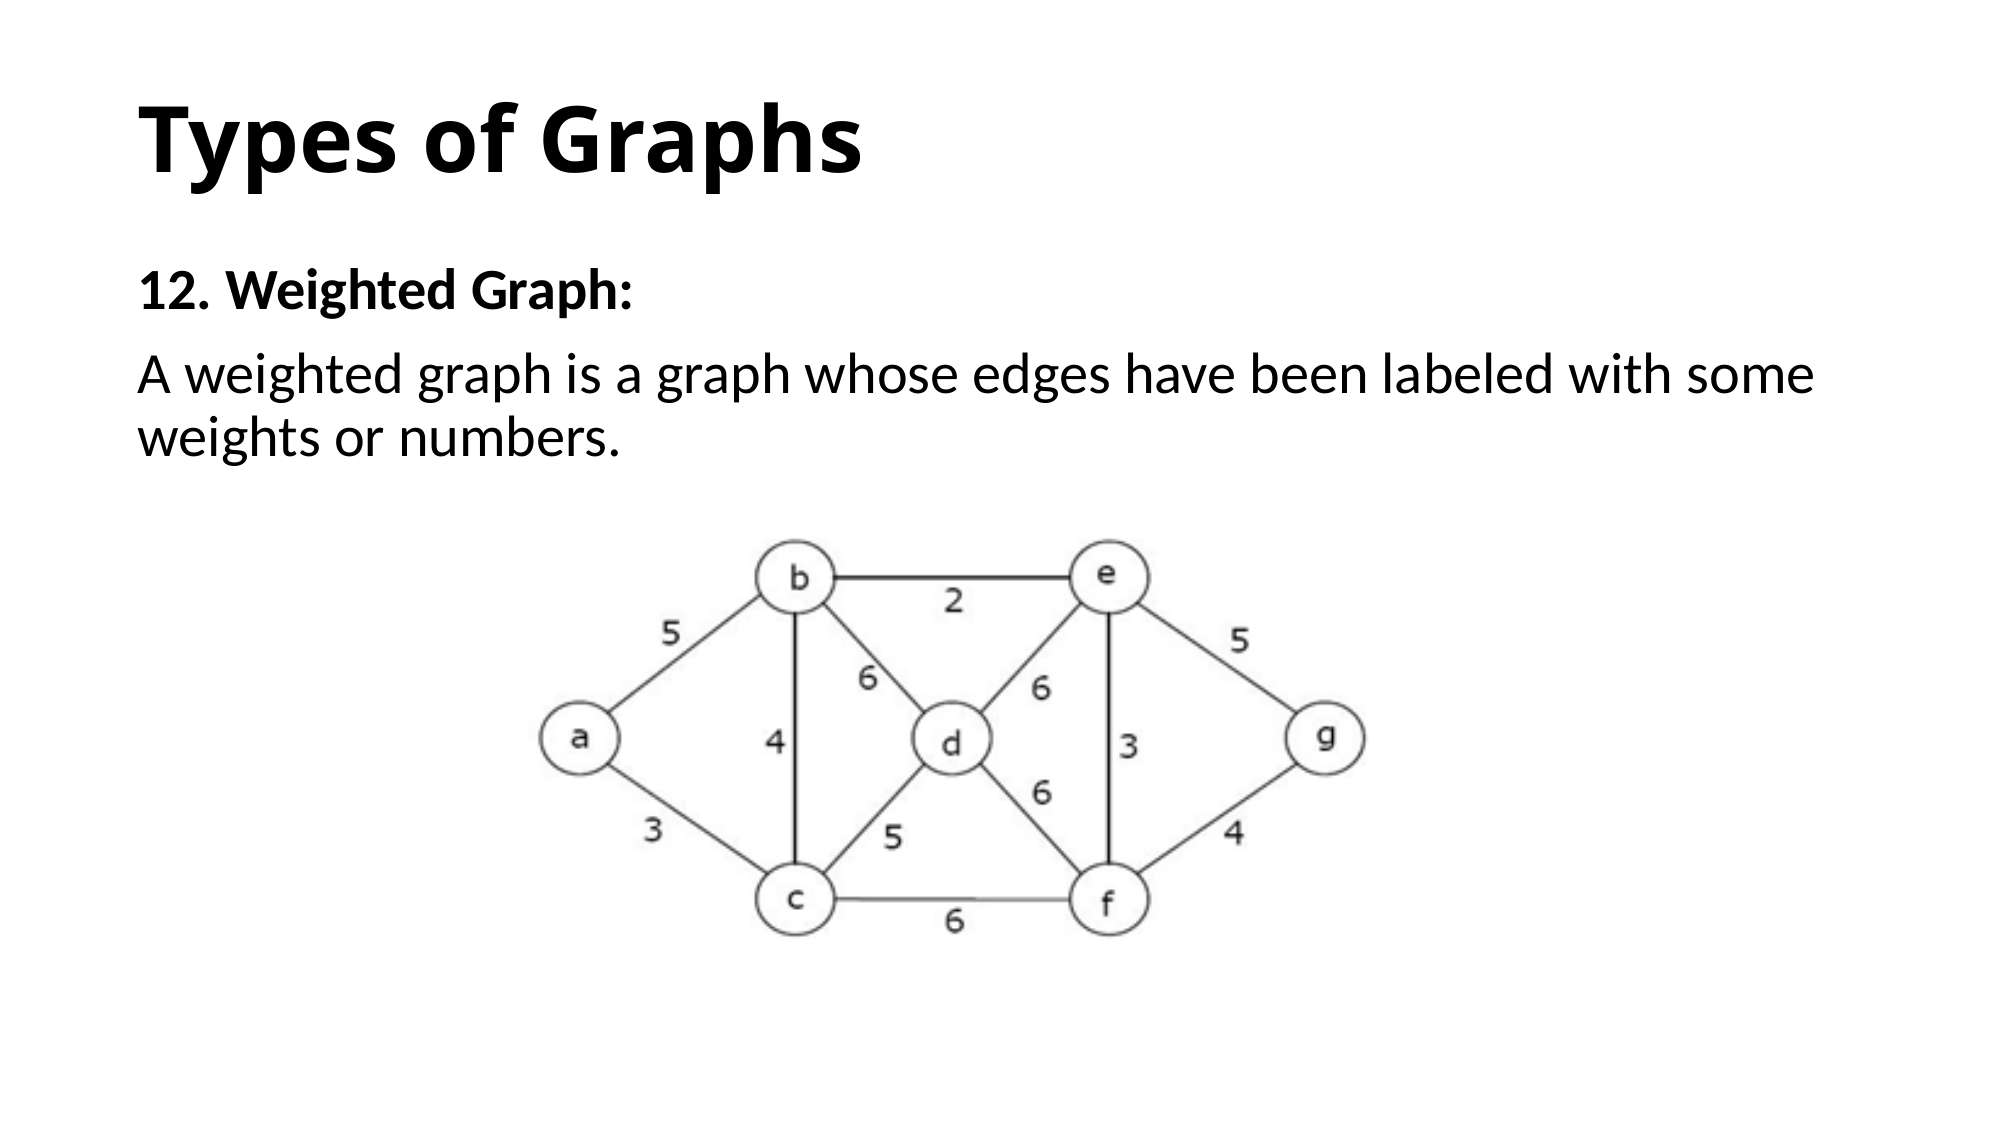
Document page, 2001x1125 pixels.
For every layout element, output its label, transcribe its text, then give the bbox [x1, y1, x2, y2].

list 12. Weighted Graph: A weighted graph is a graph whose edges have been labeled with some weights or numbers. [122, 251, 1848, 966]
title Types of Graphs [122, 34, 1848, 251]
picture [521, 503, 1405, 966]
